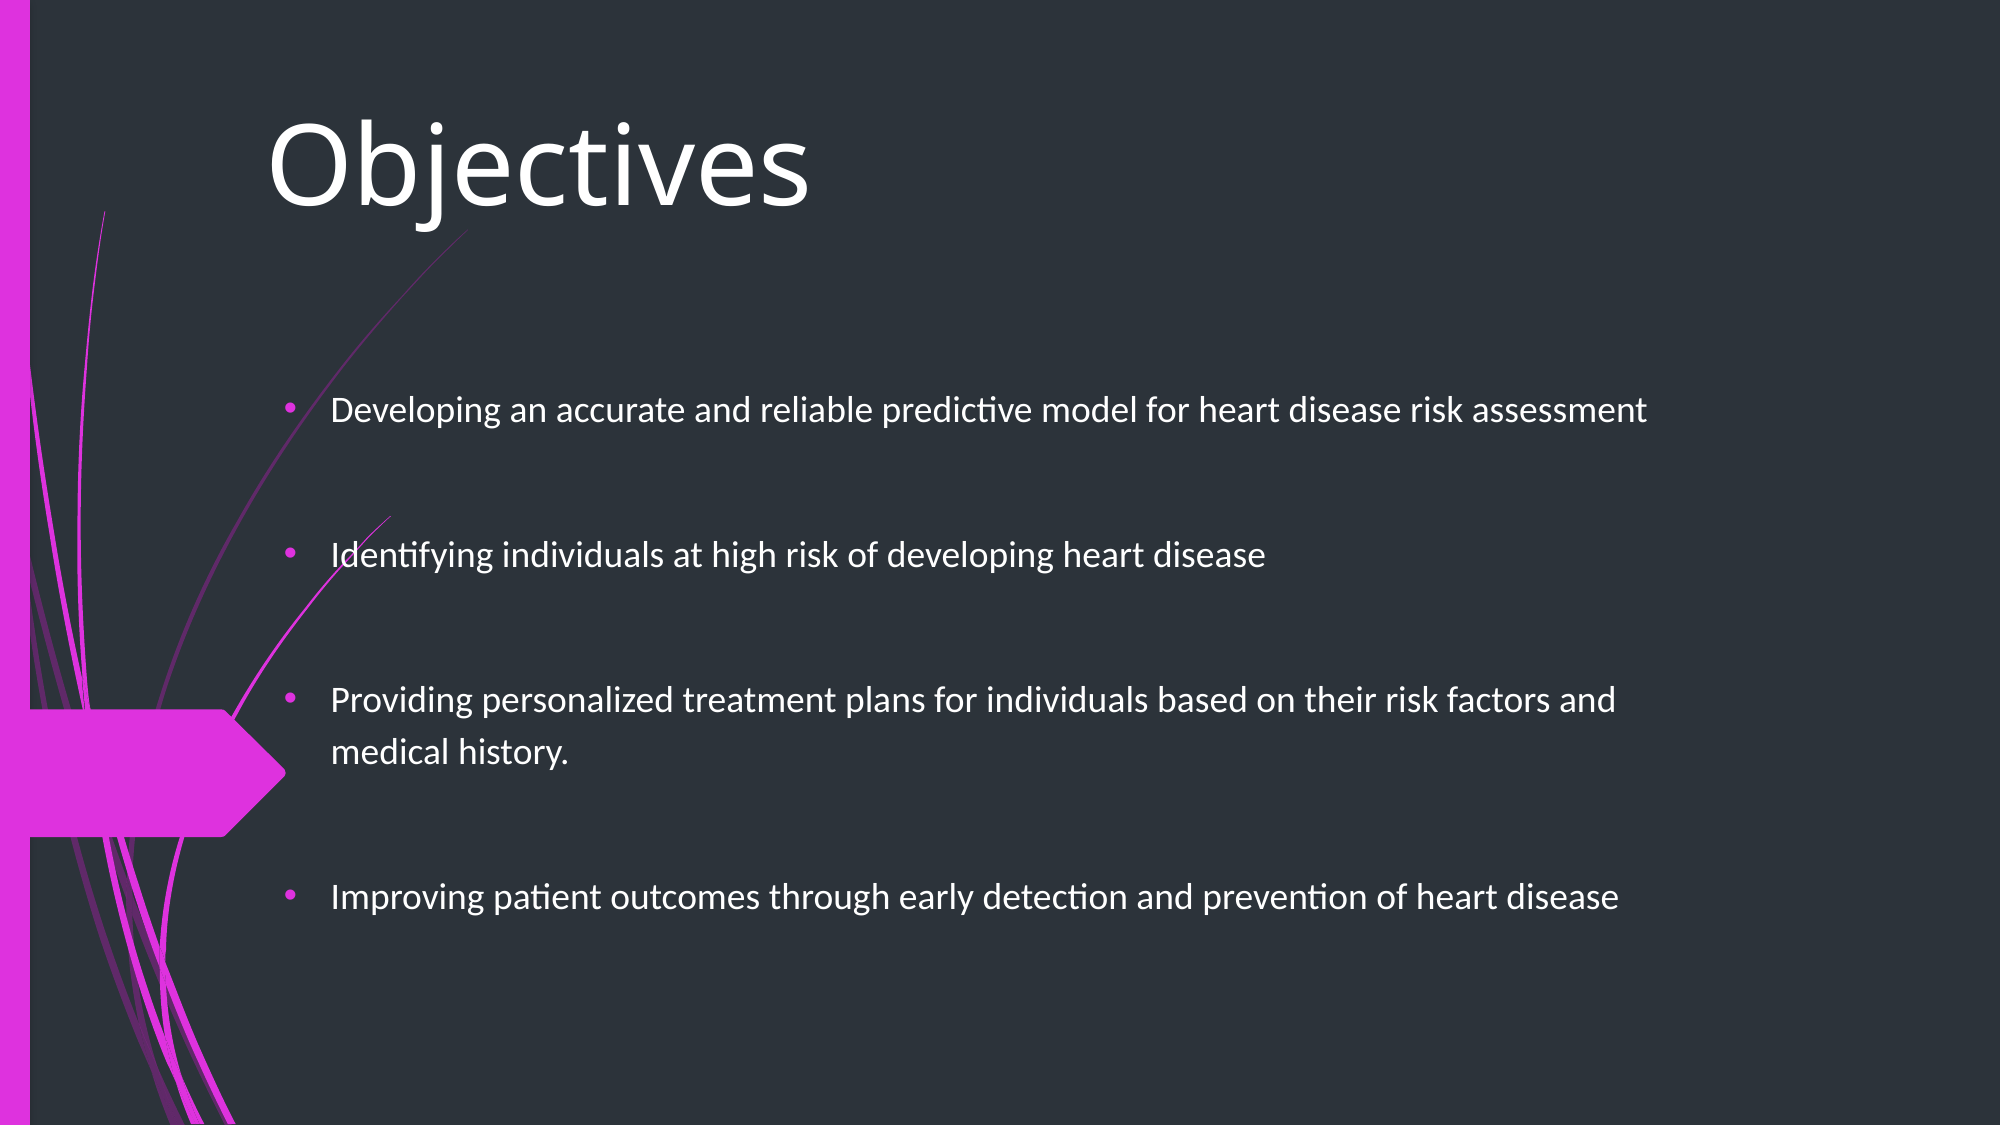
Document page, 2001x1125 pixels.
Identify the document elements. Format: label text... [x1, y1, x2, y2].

title Objectives [250, 36, 1713, 236]
subtitle Developing an accurate and reliable predictive model for heart disease risk assessment Identifying individuals at high risk of developing heart disease Providing personalized treatment plans for individuals based on their risk factors and medical history. Improving patient outcomes through early detection and prevention of heart disease [268, 304, 1732, 1058]
